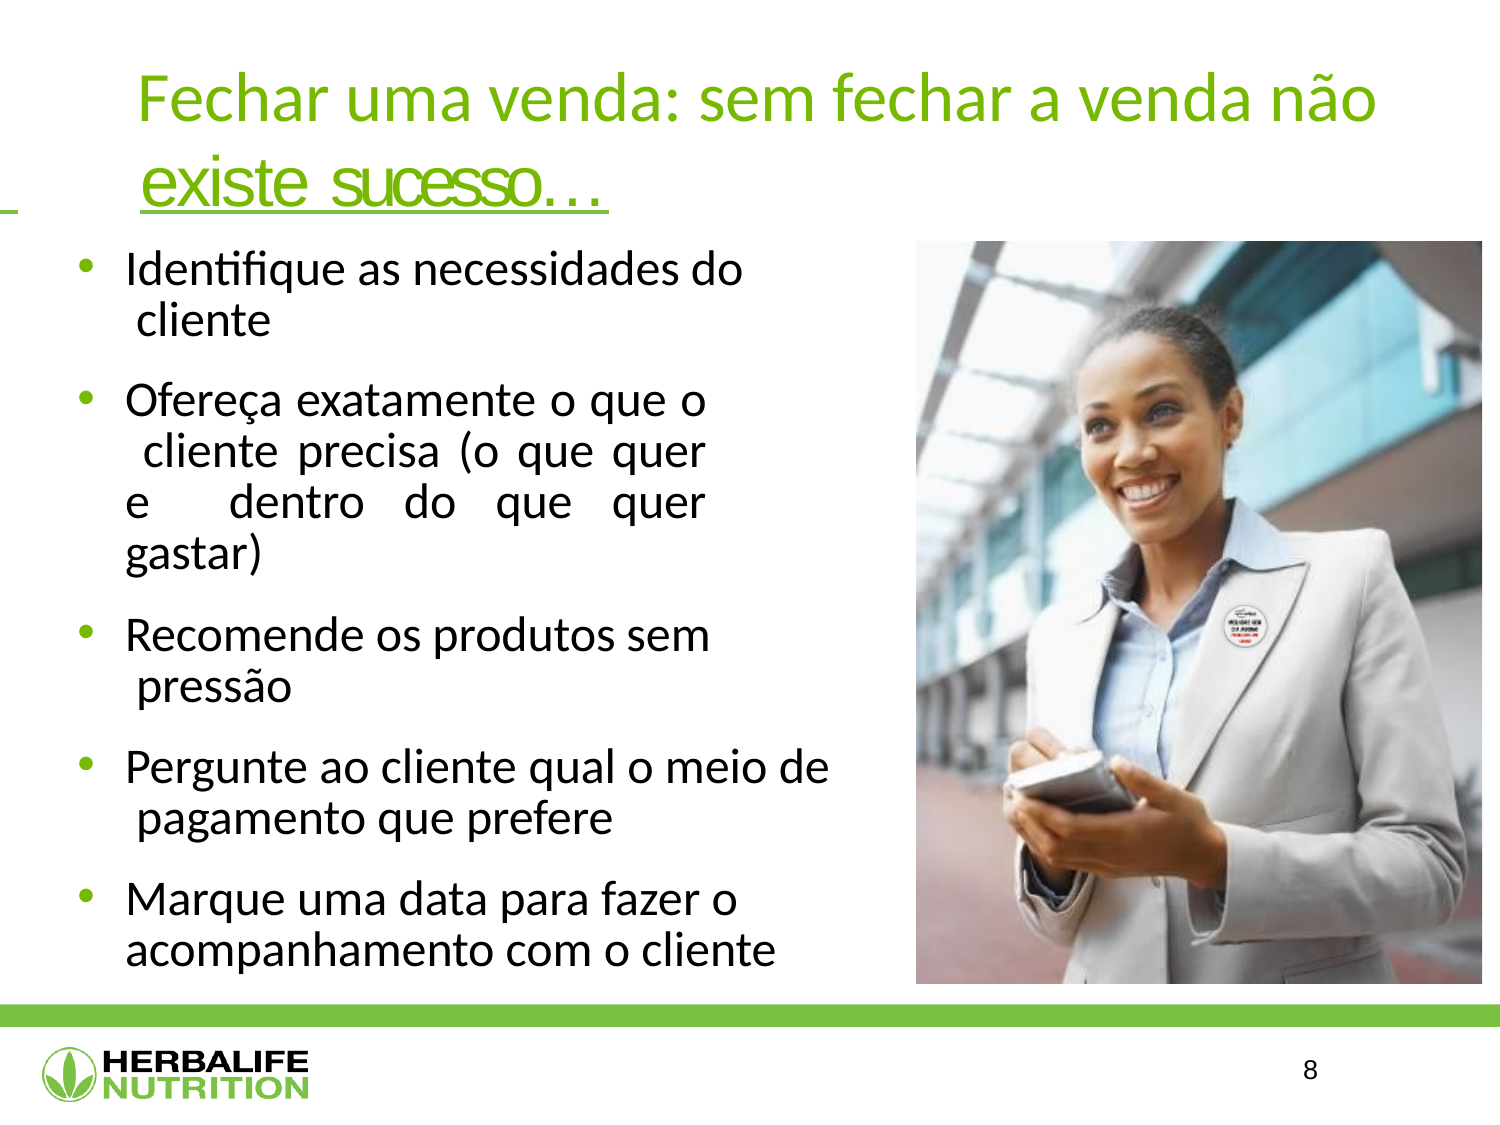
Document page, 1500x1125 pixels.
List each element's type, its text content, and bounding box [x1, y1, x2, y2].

title Fechar uma venda: sem fechar a venda não existe sucesso… [0, 27, 1500, 239]
slide_number 8 [1296, 1052, 1340, 1125]
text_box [915, 241, 1483, 984]
text_box Identifique as necessidades do cliente Ofereça exatamente o que o cliente precisa (o que quer e dentro do que quer gastar) Recomende os produtos sem pressão Pergunte ao cliente qual o meio de pagamento que prefere Marque uma data para fazer o acompanhamento com o cliente [75, 233, 837, 977]
text_box [42, 1047, 308, 1103]
